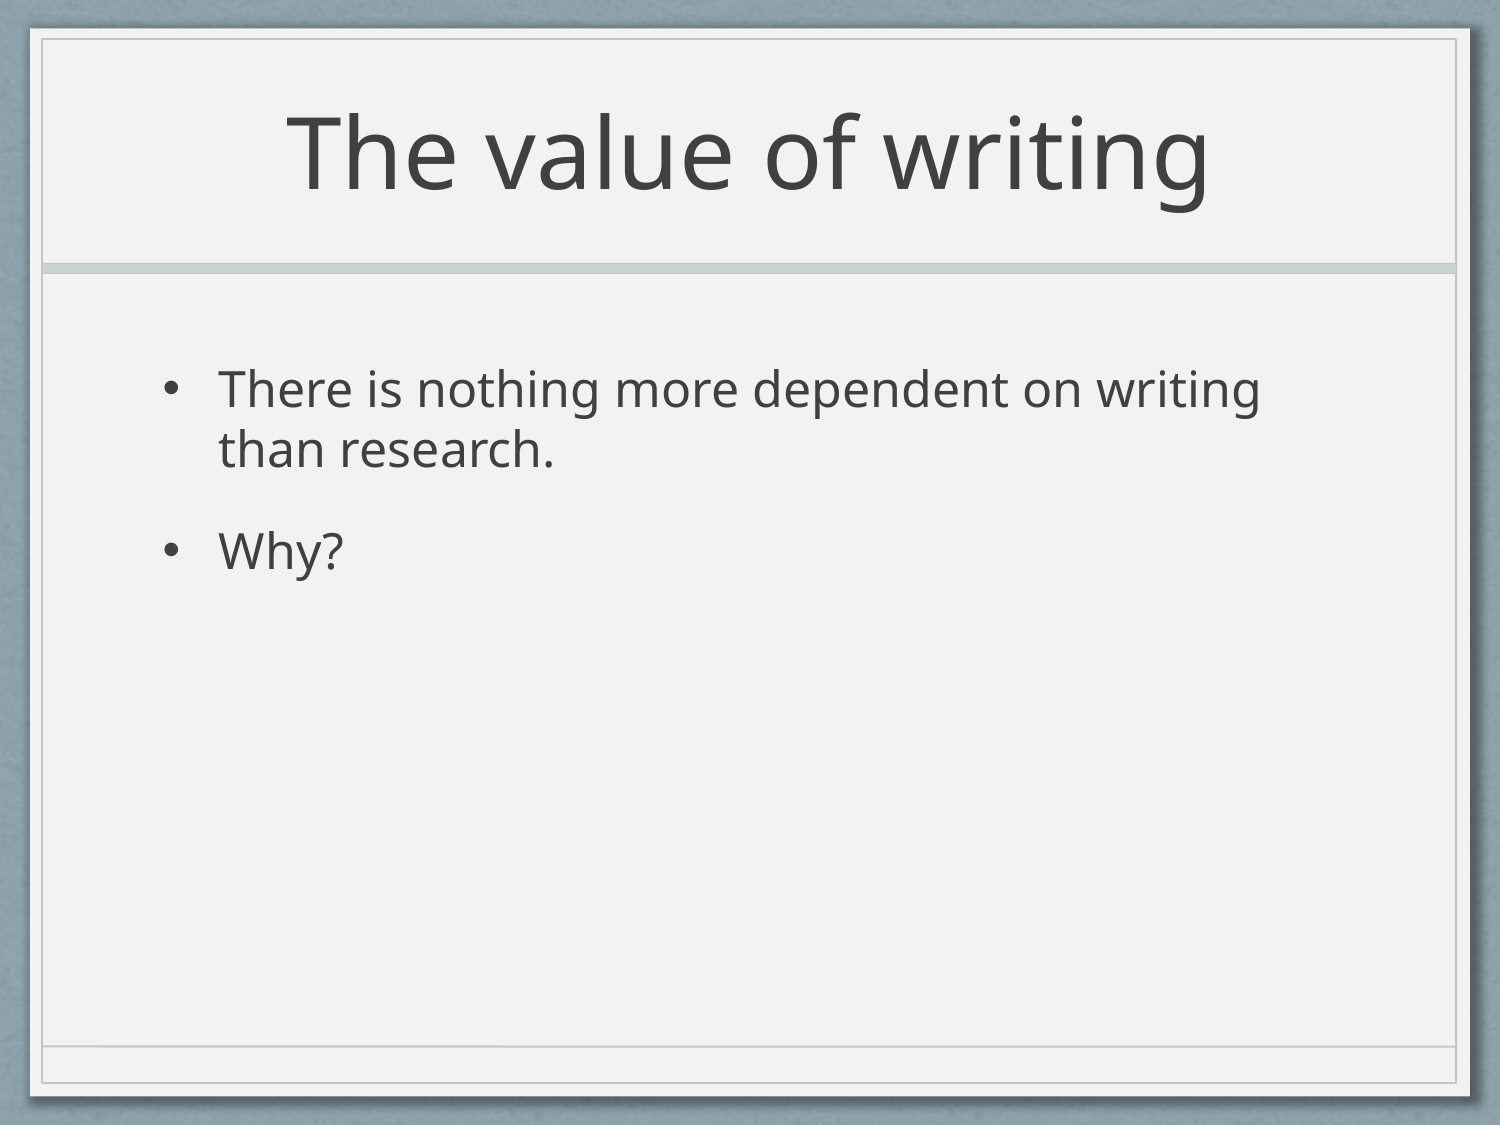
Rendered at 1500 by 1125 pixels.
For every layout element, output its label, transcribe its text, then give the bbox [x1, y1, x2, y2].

list There is nothing more dependent on writing than research. Why? [147, 350, 1353, 995]
title The value of writing [147, 40, 1353, 260]
